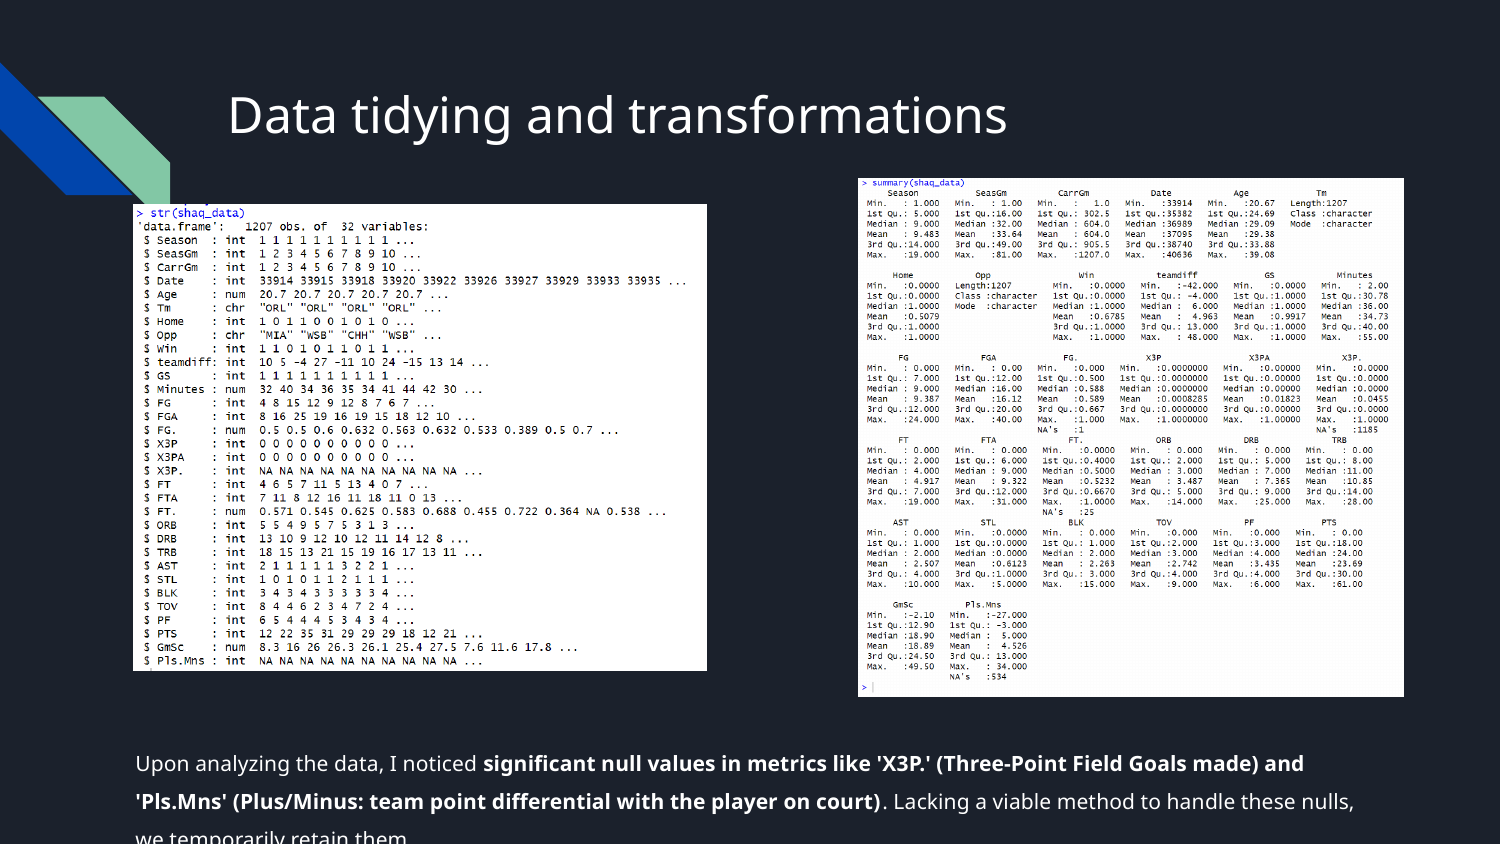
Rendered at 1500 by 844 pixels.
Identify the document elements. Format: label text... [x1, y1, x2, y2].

picture [133, 204, 708, 671]
title Data tidying and transformations [212, 64, 1368, 215]
list Upon analyzing the data, I noticed significant null values in metrics like 'X3P.' (Three-Point Field Goals made) and 'Pls.Mns' (Plus/Minus: team point differential with the player on court). Lacking a viable method to handle these nulls, we temporarily retain them. [120, 723, 1404, 844]
picture [858, 178, 1404, 697]
